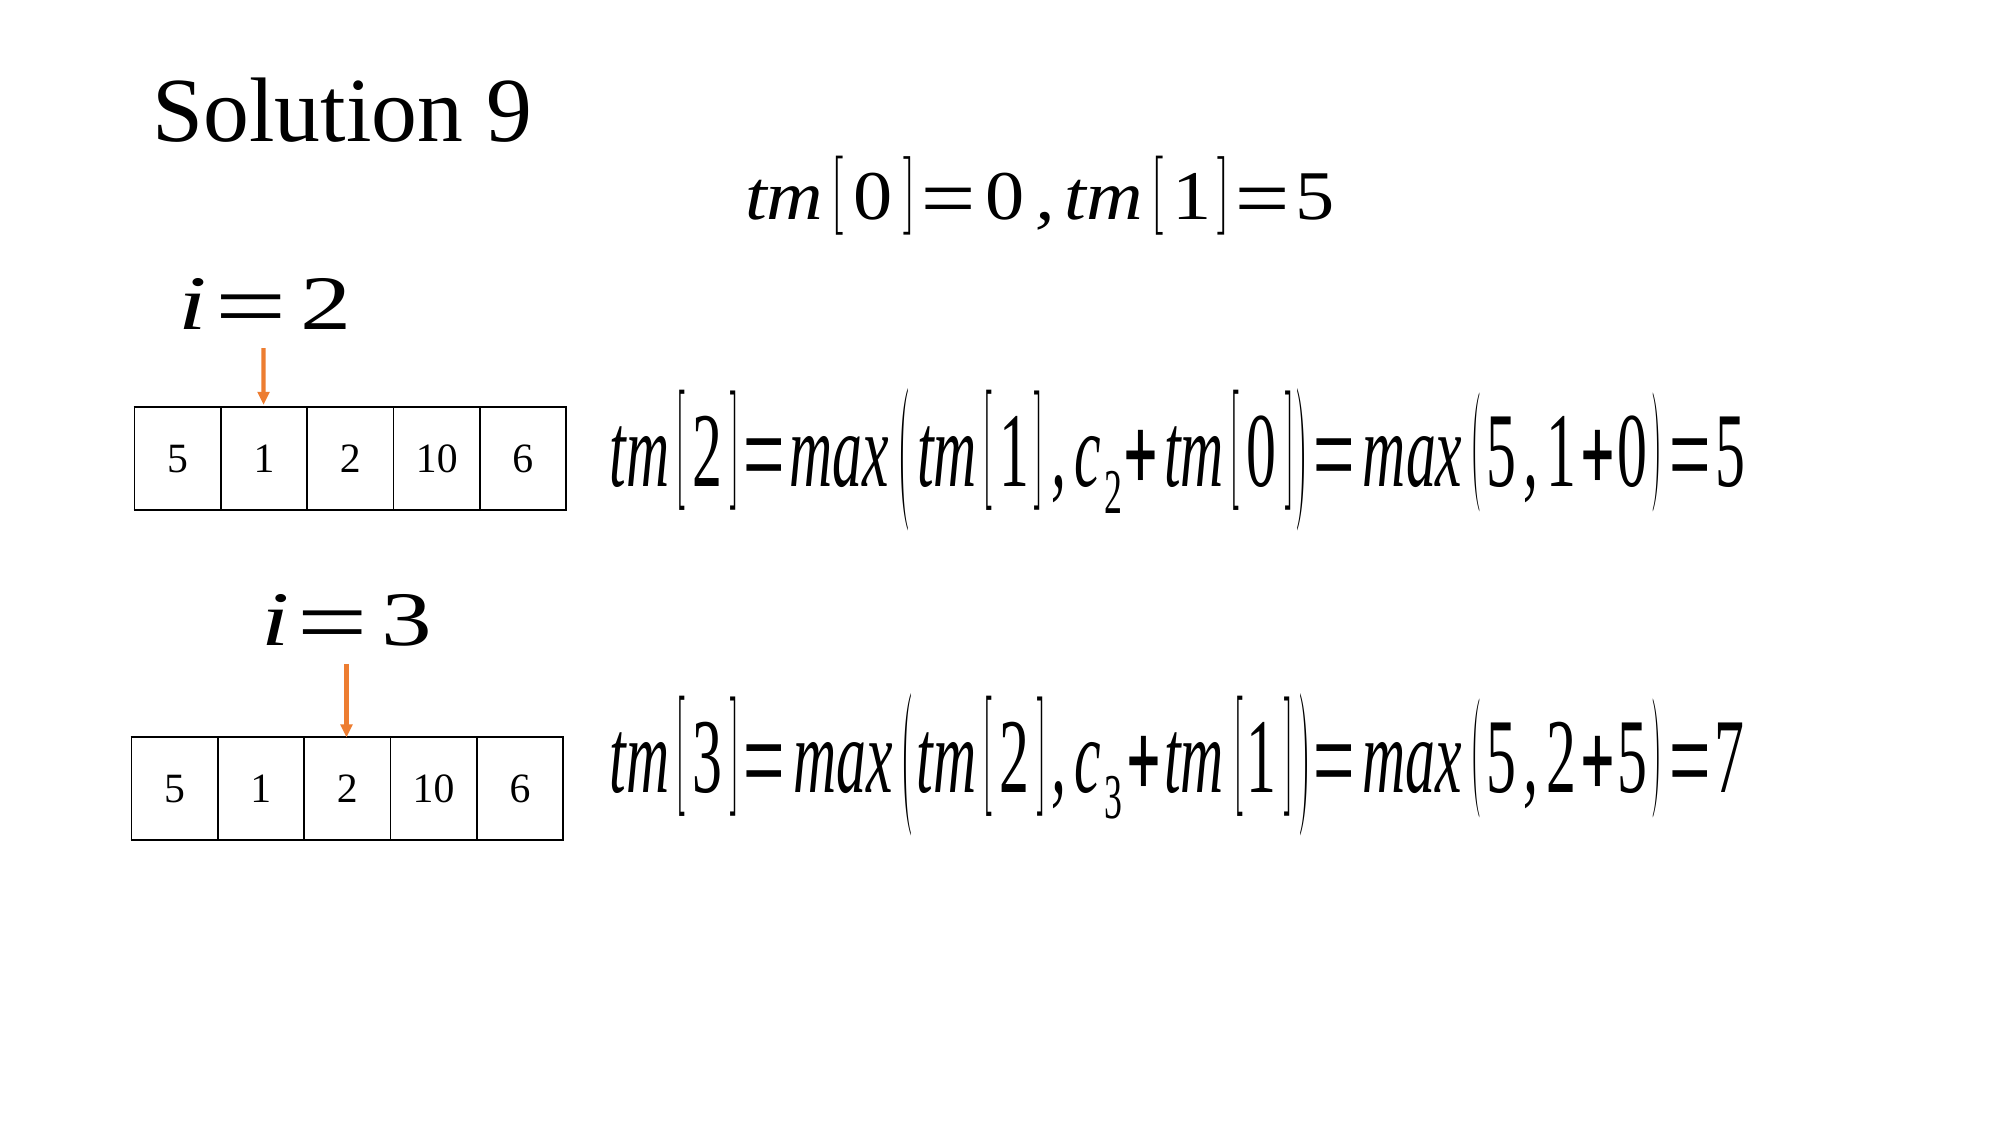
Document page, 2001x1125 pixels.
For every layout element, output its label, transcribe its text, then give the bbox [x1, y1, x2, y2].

table_header 6 [478, 738, 562, 839]
table_header 6 [481, 408, 565, 509]
title Solution 9 [137, 3, 1863, 221]
table_header 1 [222, 408, 306, 509]
table_header 10 [394, 408, 479, 509]
table_header 1 [219, 738, 303, 839]
table_header 2 [305, 738, 390, 839]
table_header 5 [135, 408, 220, 509]
table_header 2 [308, 408, 393, 509]
table_header 5 [132, 738, 217, 839]
table_header 10 [391, 738, 476, 839]
